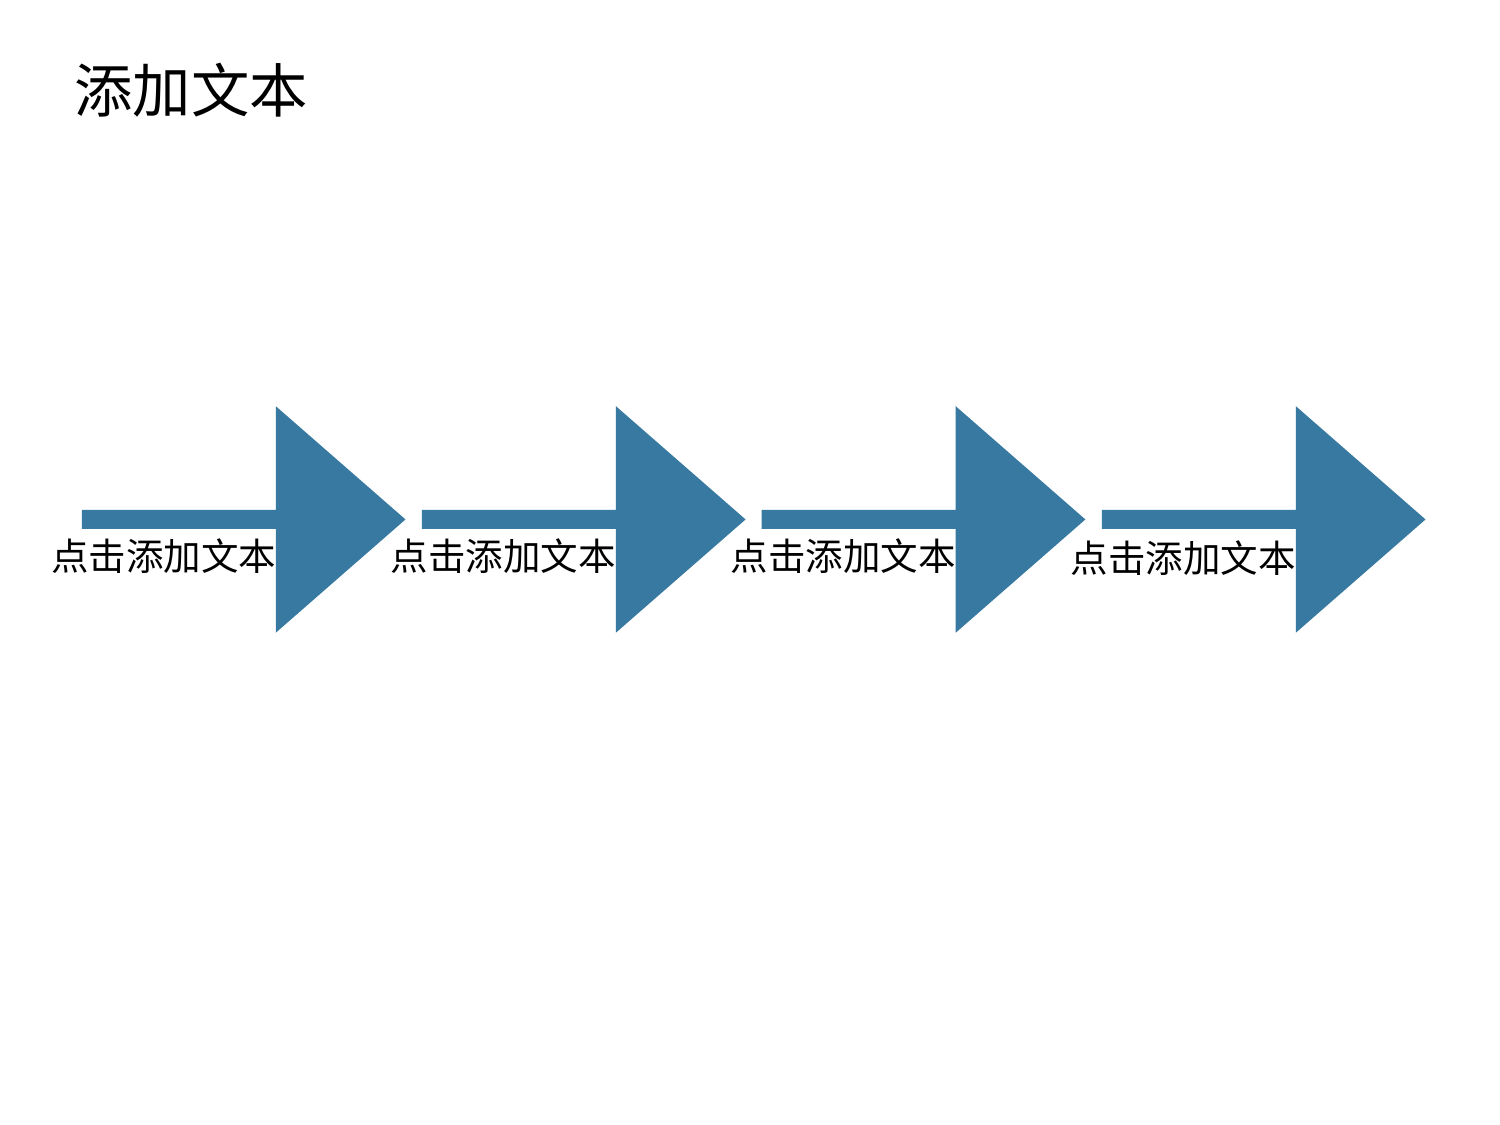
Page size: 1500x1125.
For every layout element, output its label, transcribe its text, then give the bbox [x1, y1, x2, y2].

text_box 点击添加文本 [36, 525, 76, 585]
text_box 添加文本 [60, 46, 323, 132]
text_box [81, 405, 1426, 633]
